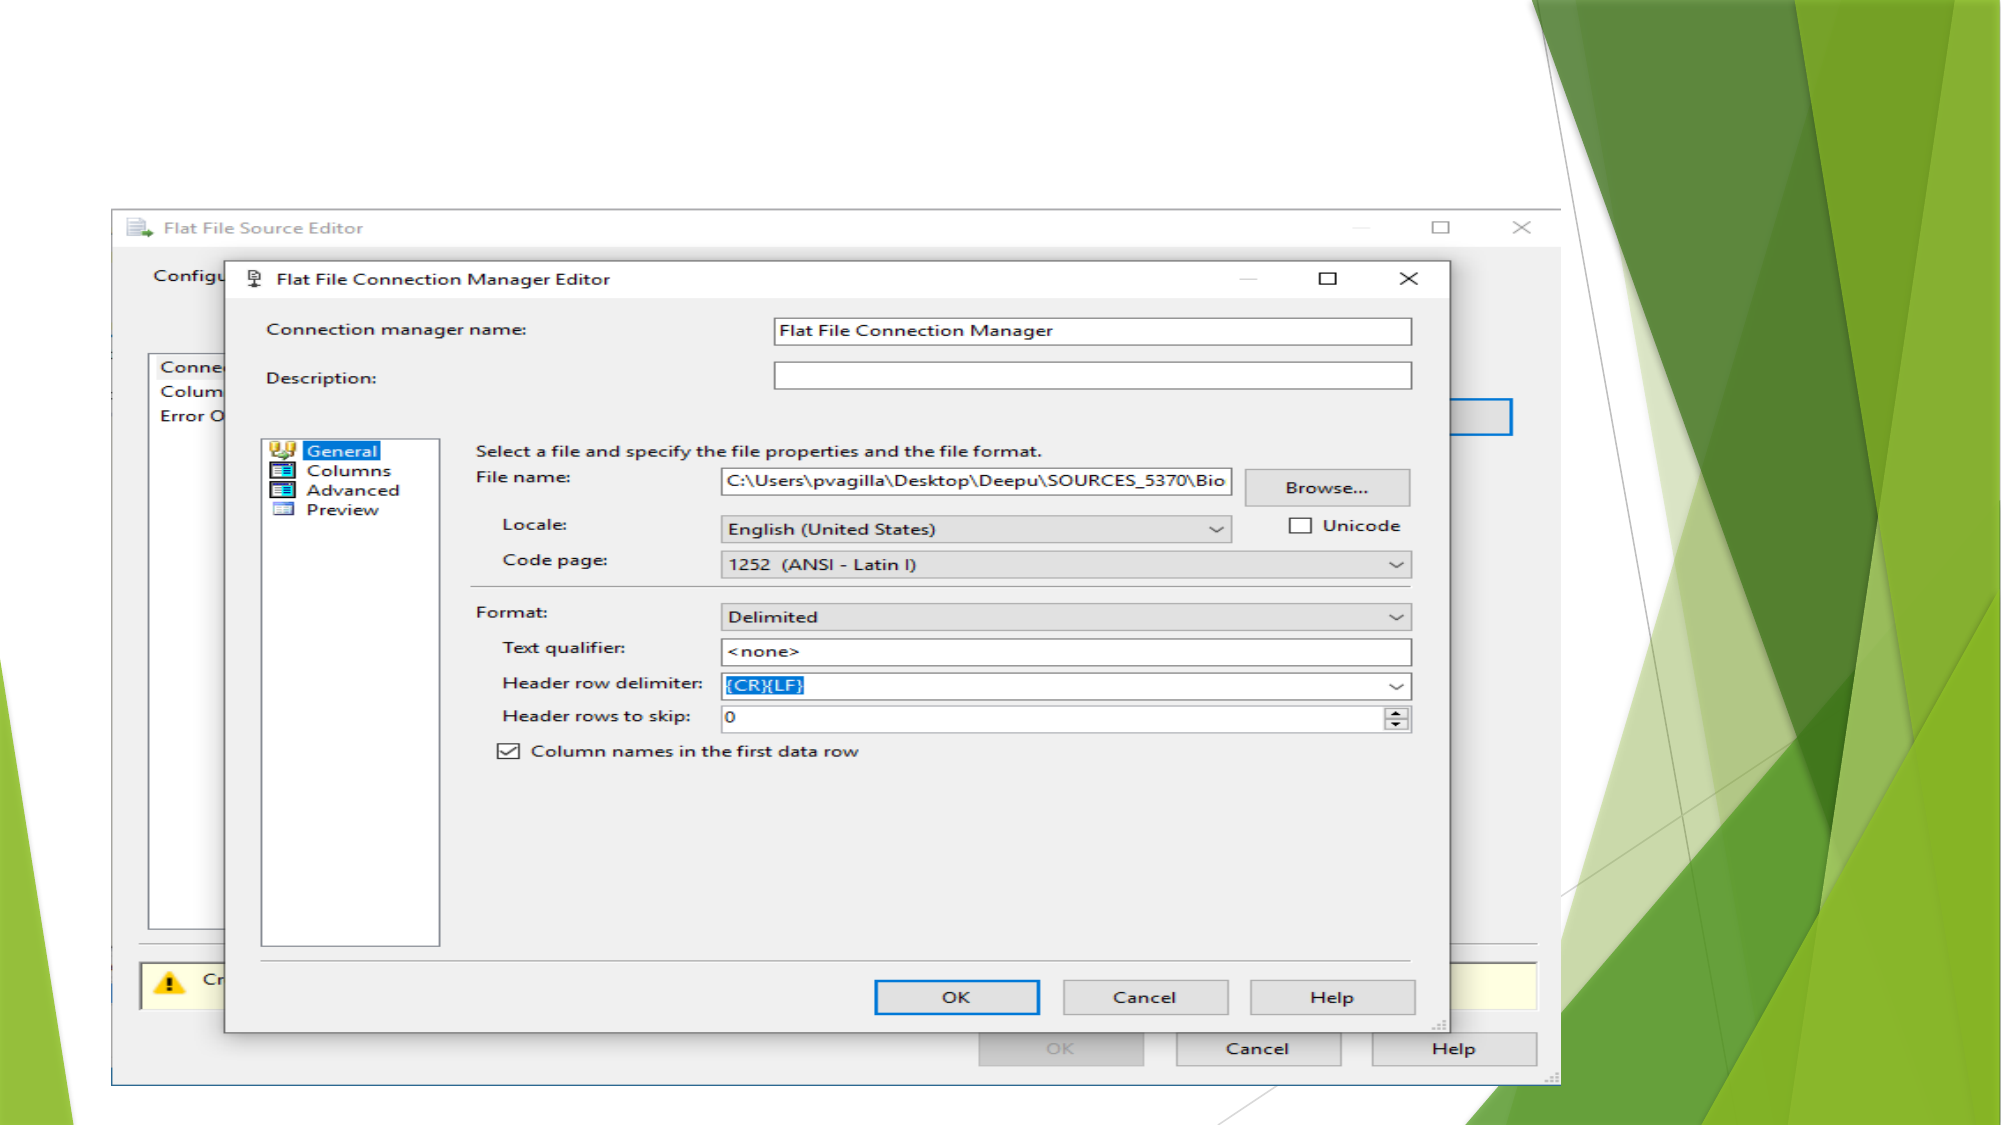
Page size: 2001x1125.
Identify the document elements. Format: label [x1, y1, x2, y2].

list [110, 207, 1561, 1086]
